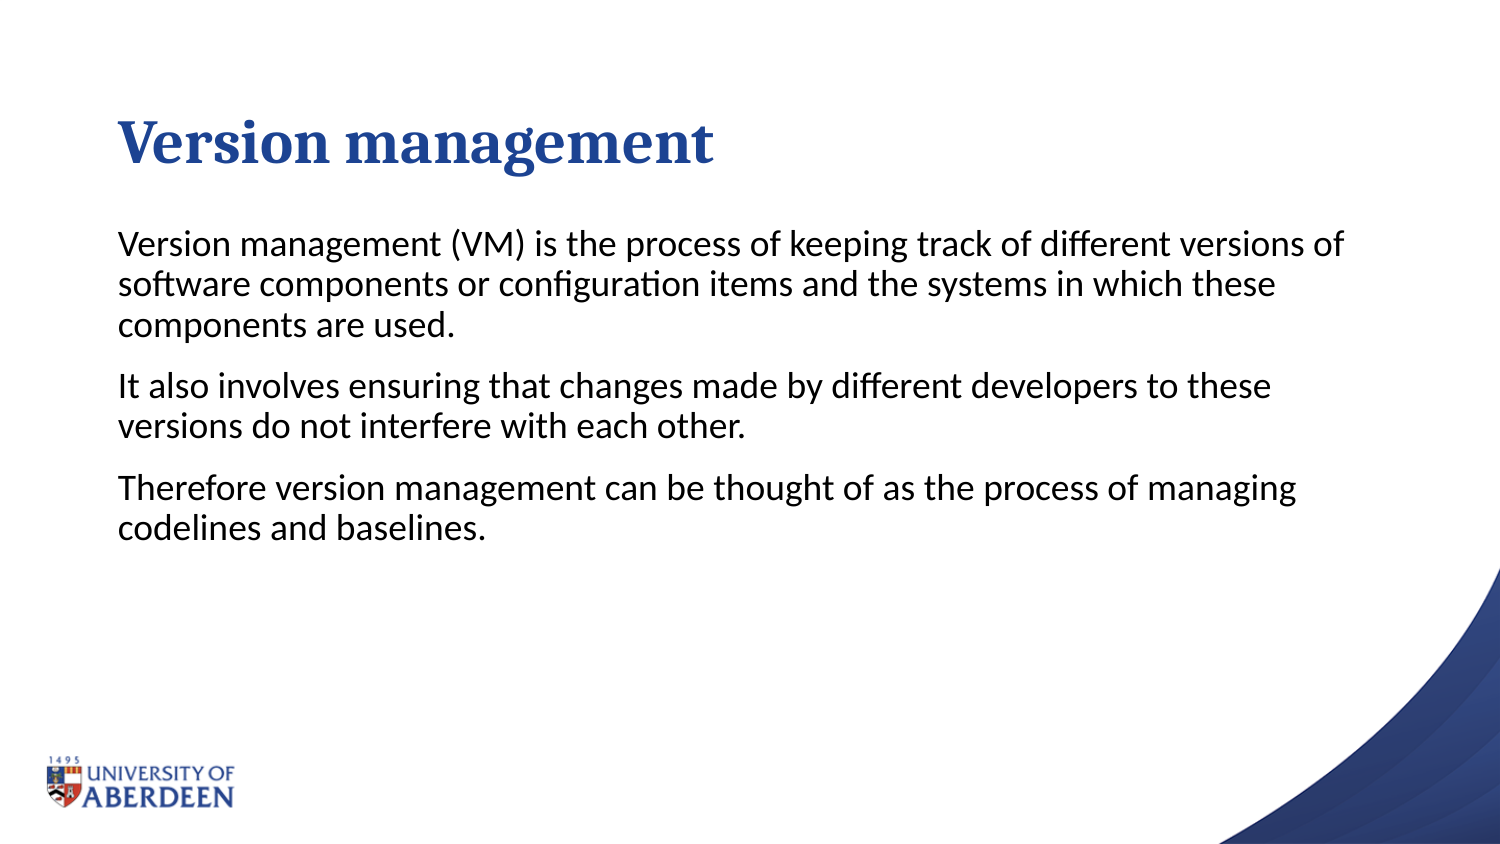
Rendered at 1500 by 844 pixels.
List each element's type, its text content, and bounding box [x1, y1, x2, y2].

list Version management (VM) is the process of keeping track of different versions of software components or configuration items and the systems in which these components are used. It also involves ensuring that changes made by different developers to these versions do not interfere with each other. Therefore version management can be thought of as the process of managing codelines and baselines. [103, 216, 1372, 707]
picture [0, 0, 1500, 844]
title Version management [103, 91, 1372, 196]
